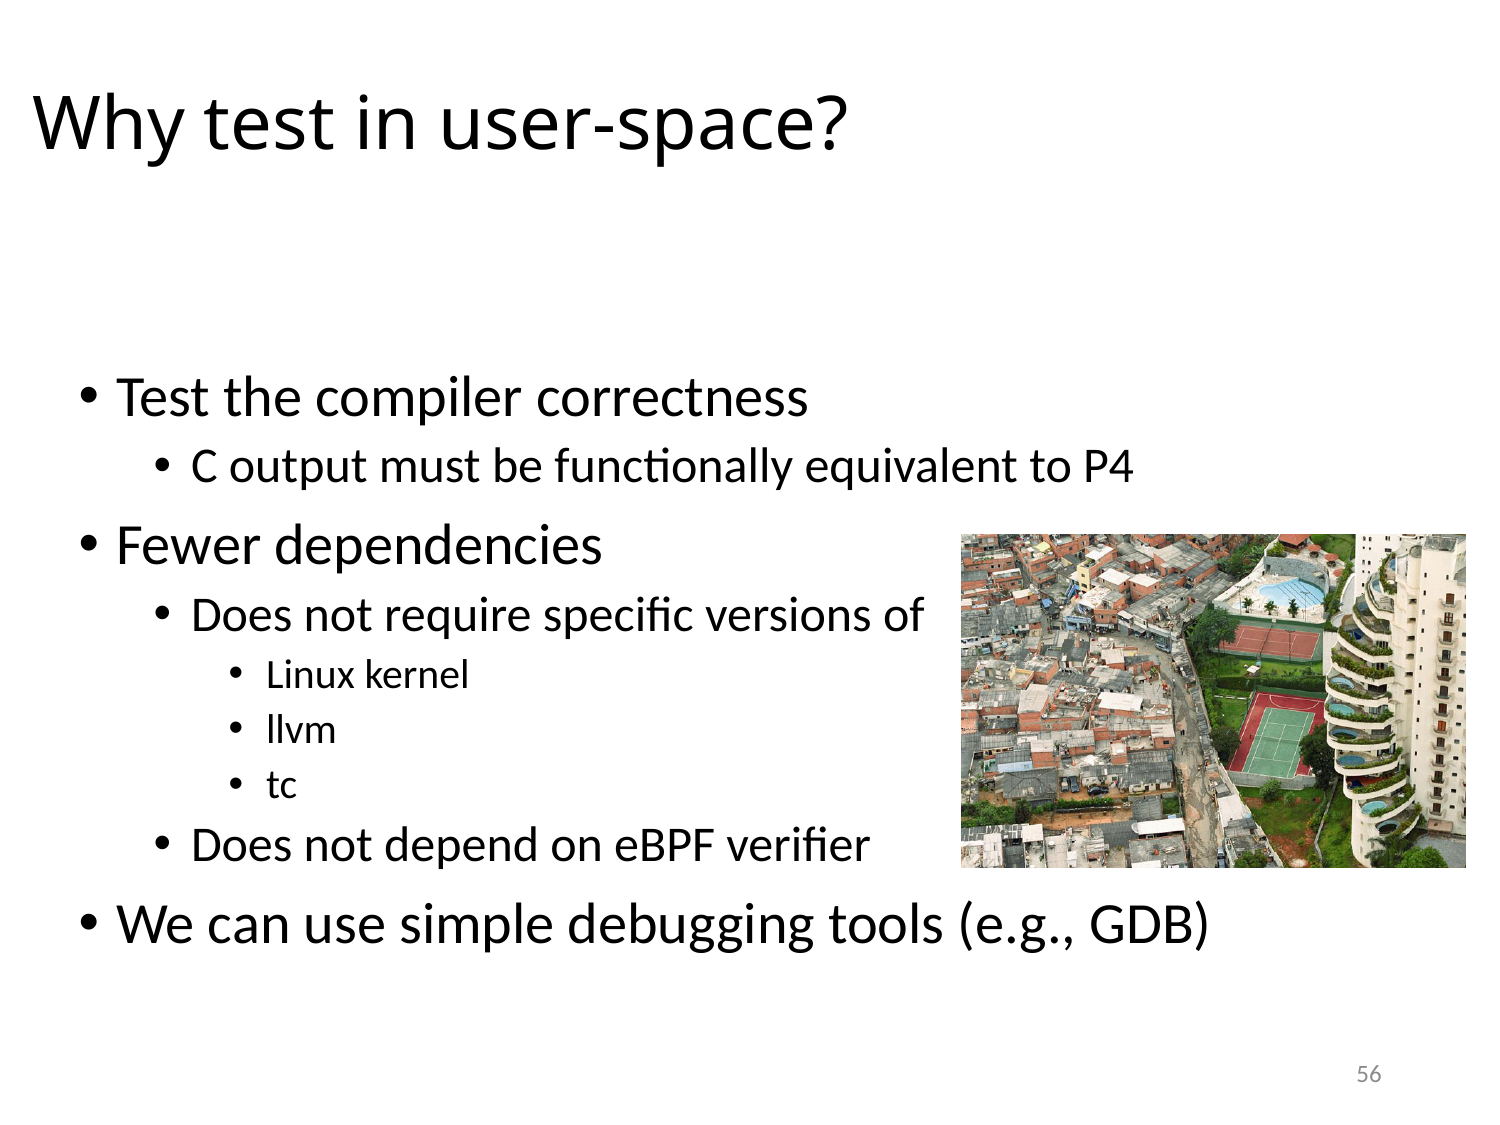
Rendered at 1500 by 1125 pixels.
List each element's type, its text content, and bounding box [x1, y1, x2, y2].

slide_number 56 [1059, 1042, 1397, 1103]
list Test the compiler correctness C output must be functionally equivalent to P4 Fewer dependencies Does not require specific versions of Linux kernel llvm tc Does not depend on eBPF verifier We can use simple debugging tools (e.g., GDB) [63, 358, 1358, 1073]
picture [961, 534, 1466, 868]
title Why test in user-space? [17, 78, 1483, 174]
